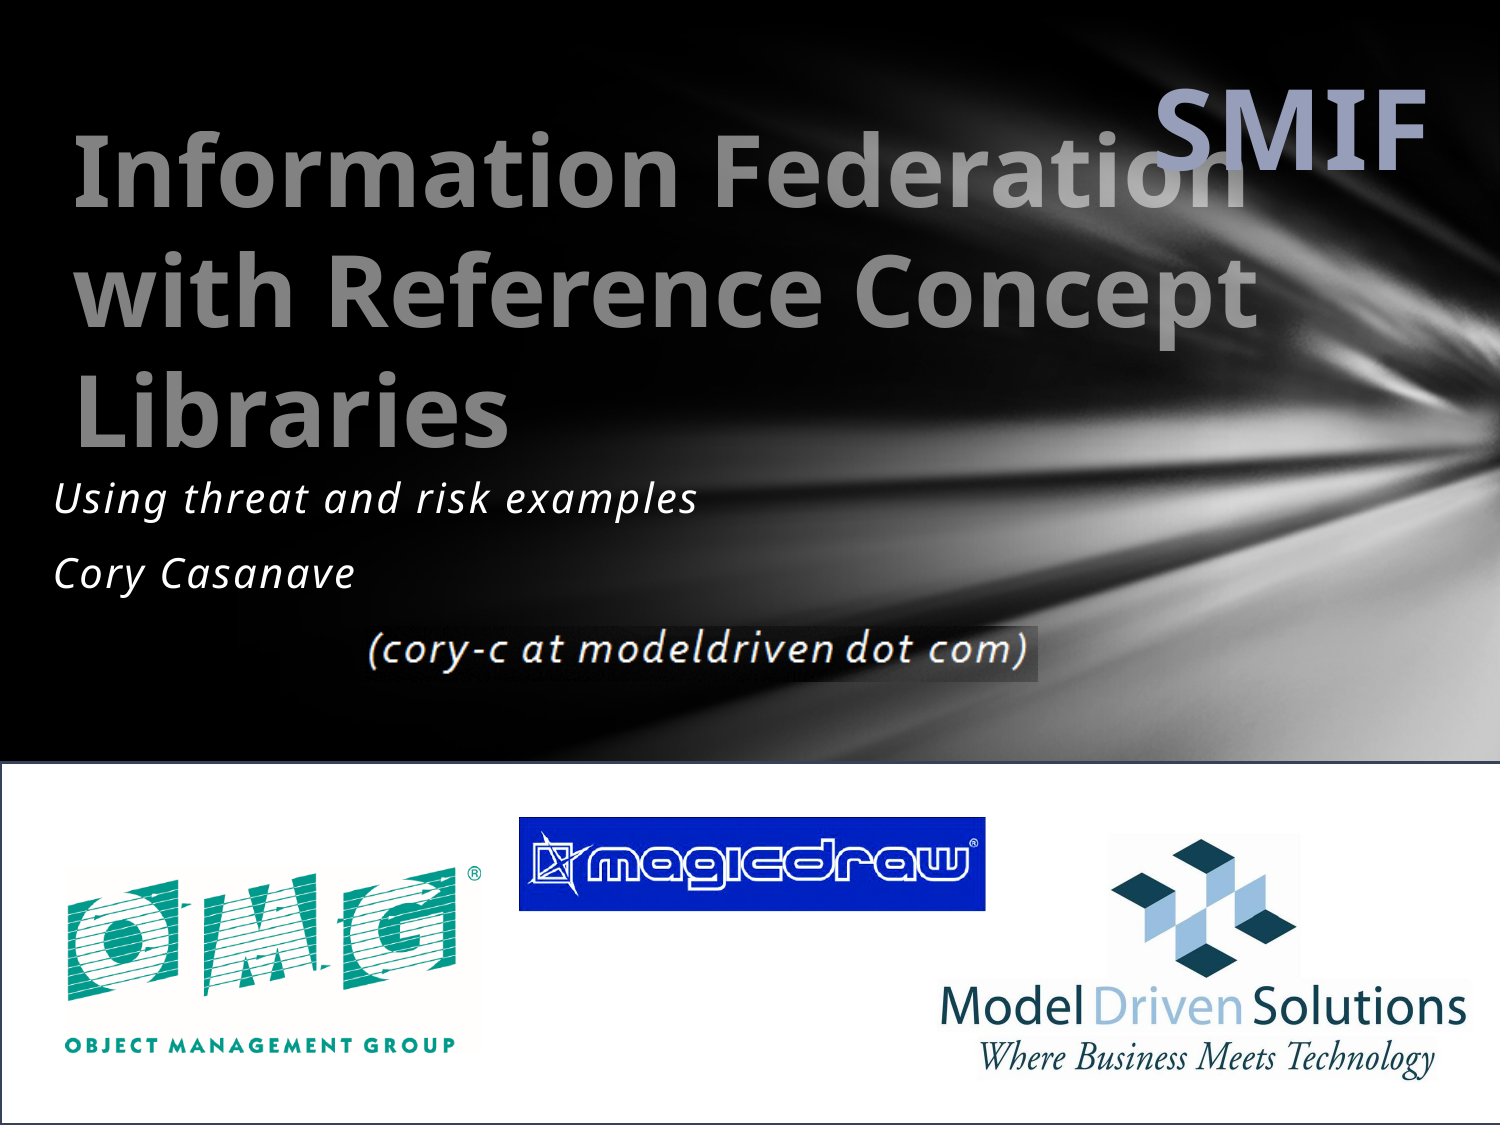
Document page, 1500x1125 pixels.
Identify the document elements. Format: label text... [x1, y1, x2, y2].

text_box [0, 761, 1500, 1125]
picture [365, 626, 1038, 682]
subtitle Using threat and risk examples Cory Casanave [37, 463, 1439, 689]
title Information Federation with Reference Concept Libraries [57, 75, 1318, 475]
text_box SMIF [1137, 49, 1447, 200]
picture [65, 866, 481, 1053]
picture [518, 815, 1474, 1083]
